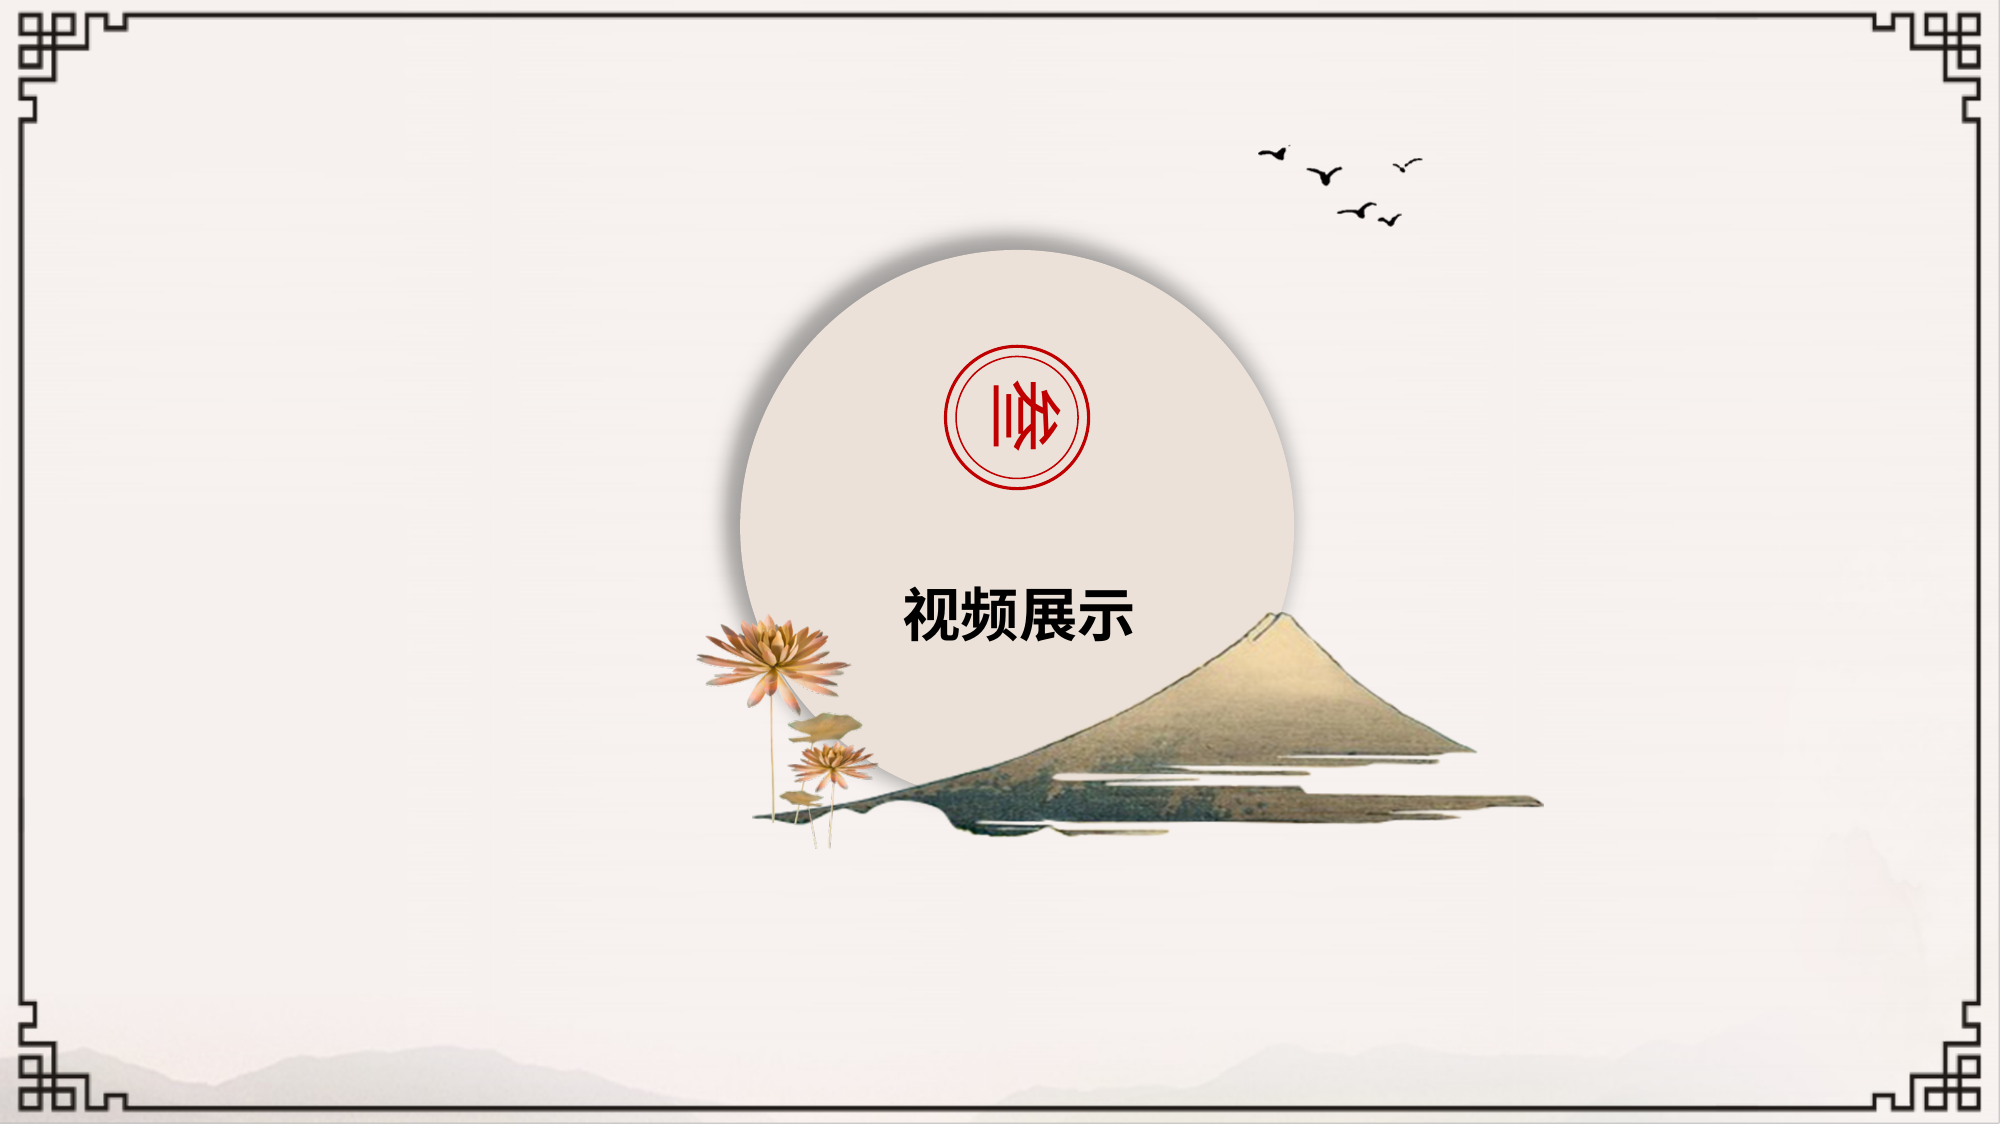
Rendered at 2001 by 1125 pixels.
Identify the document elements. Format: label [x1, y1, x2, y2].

text_box [685, 597, 910, 886]
text_box [945, 346, 1089, 489]
picture [0, 0, 2001, 1125]
